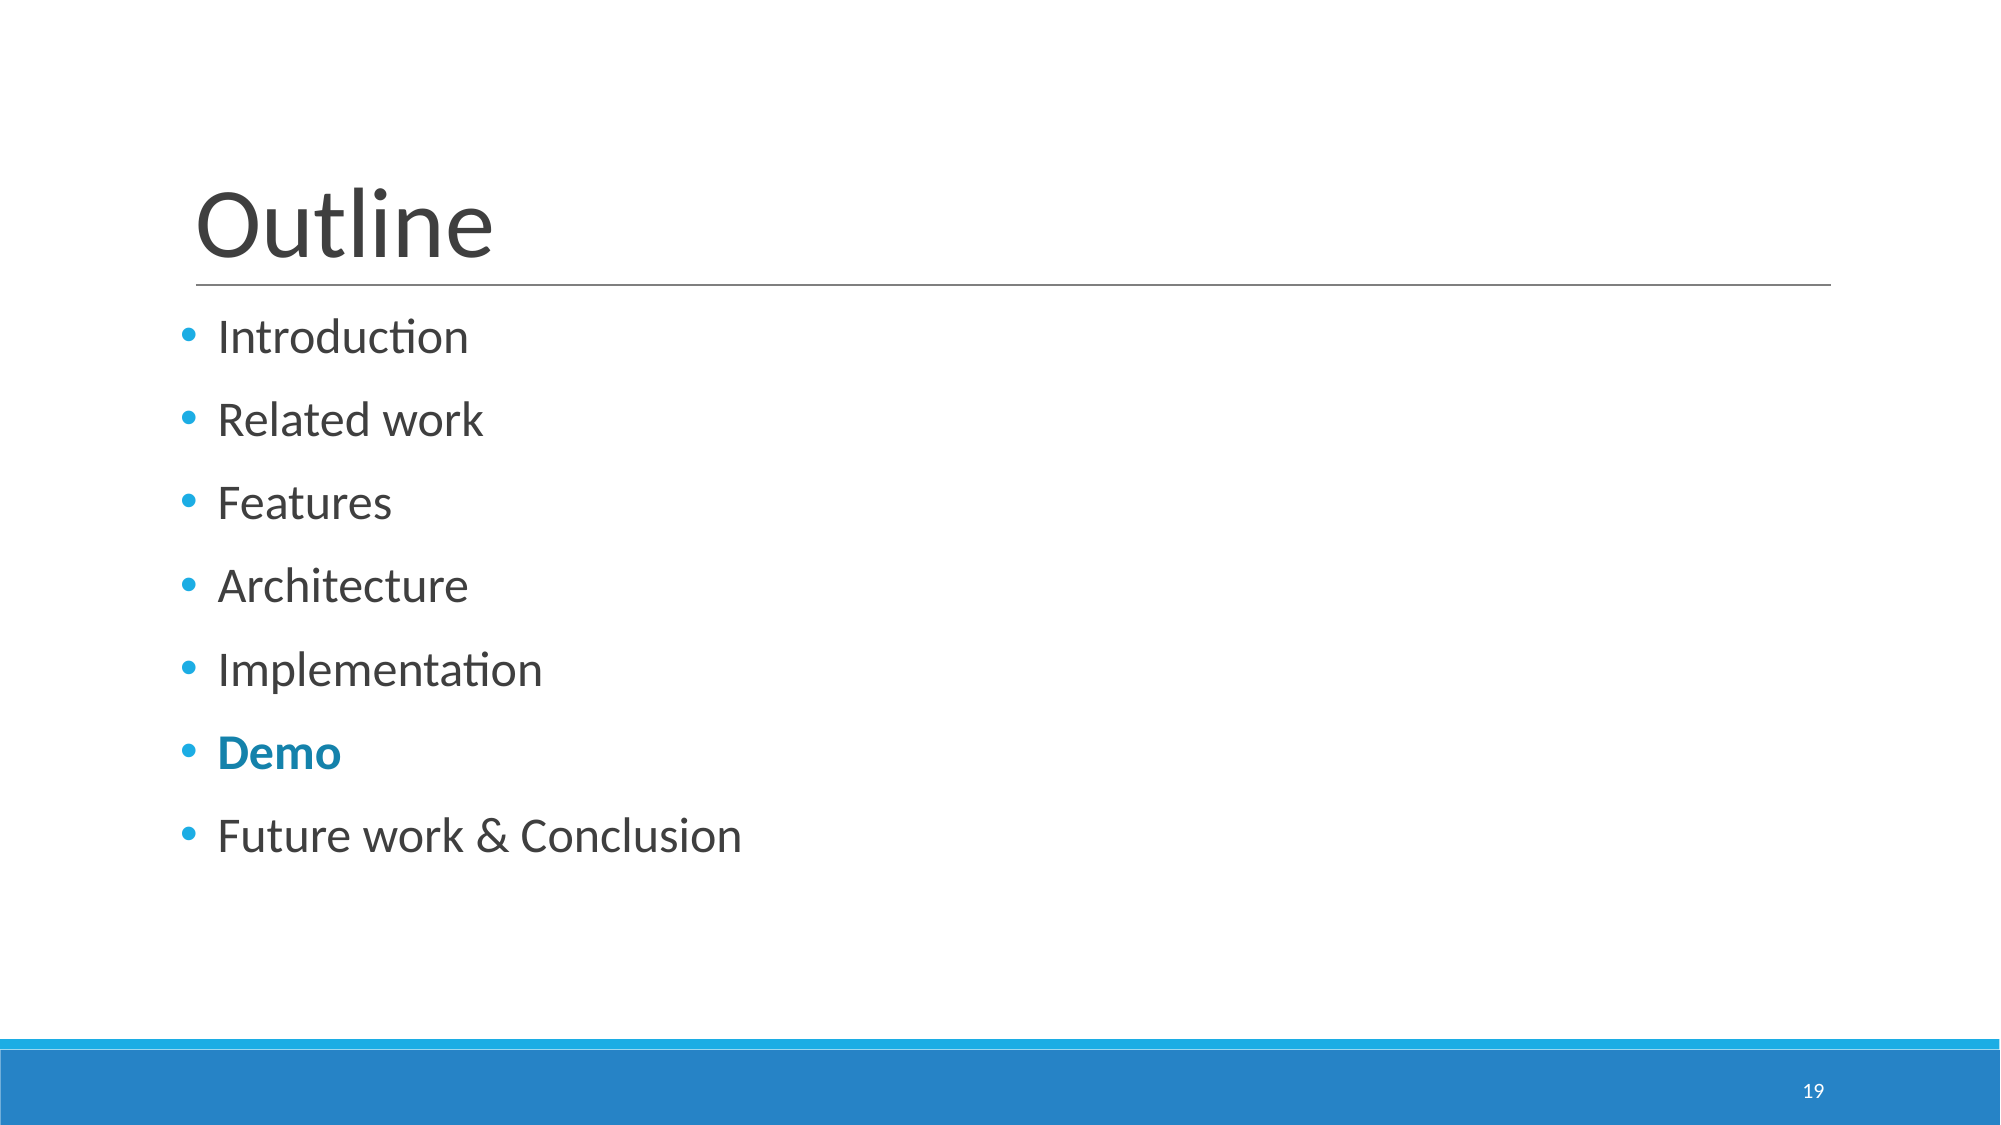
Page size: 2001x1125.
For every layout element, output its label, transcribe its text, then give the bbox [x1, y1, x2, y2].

slide_number ‹#› [1624, 1059, 1840, 1120]
list Introduction Related work Features Architecture Implementation Demo Future work & Conclusion [180, 302, 1830, 963]
title Outline [180, 47, 1830, 285]
